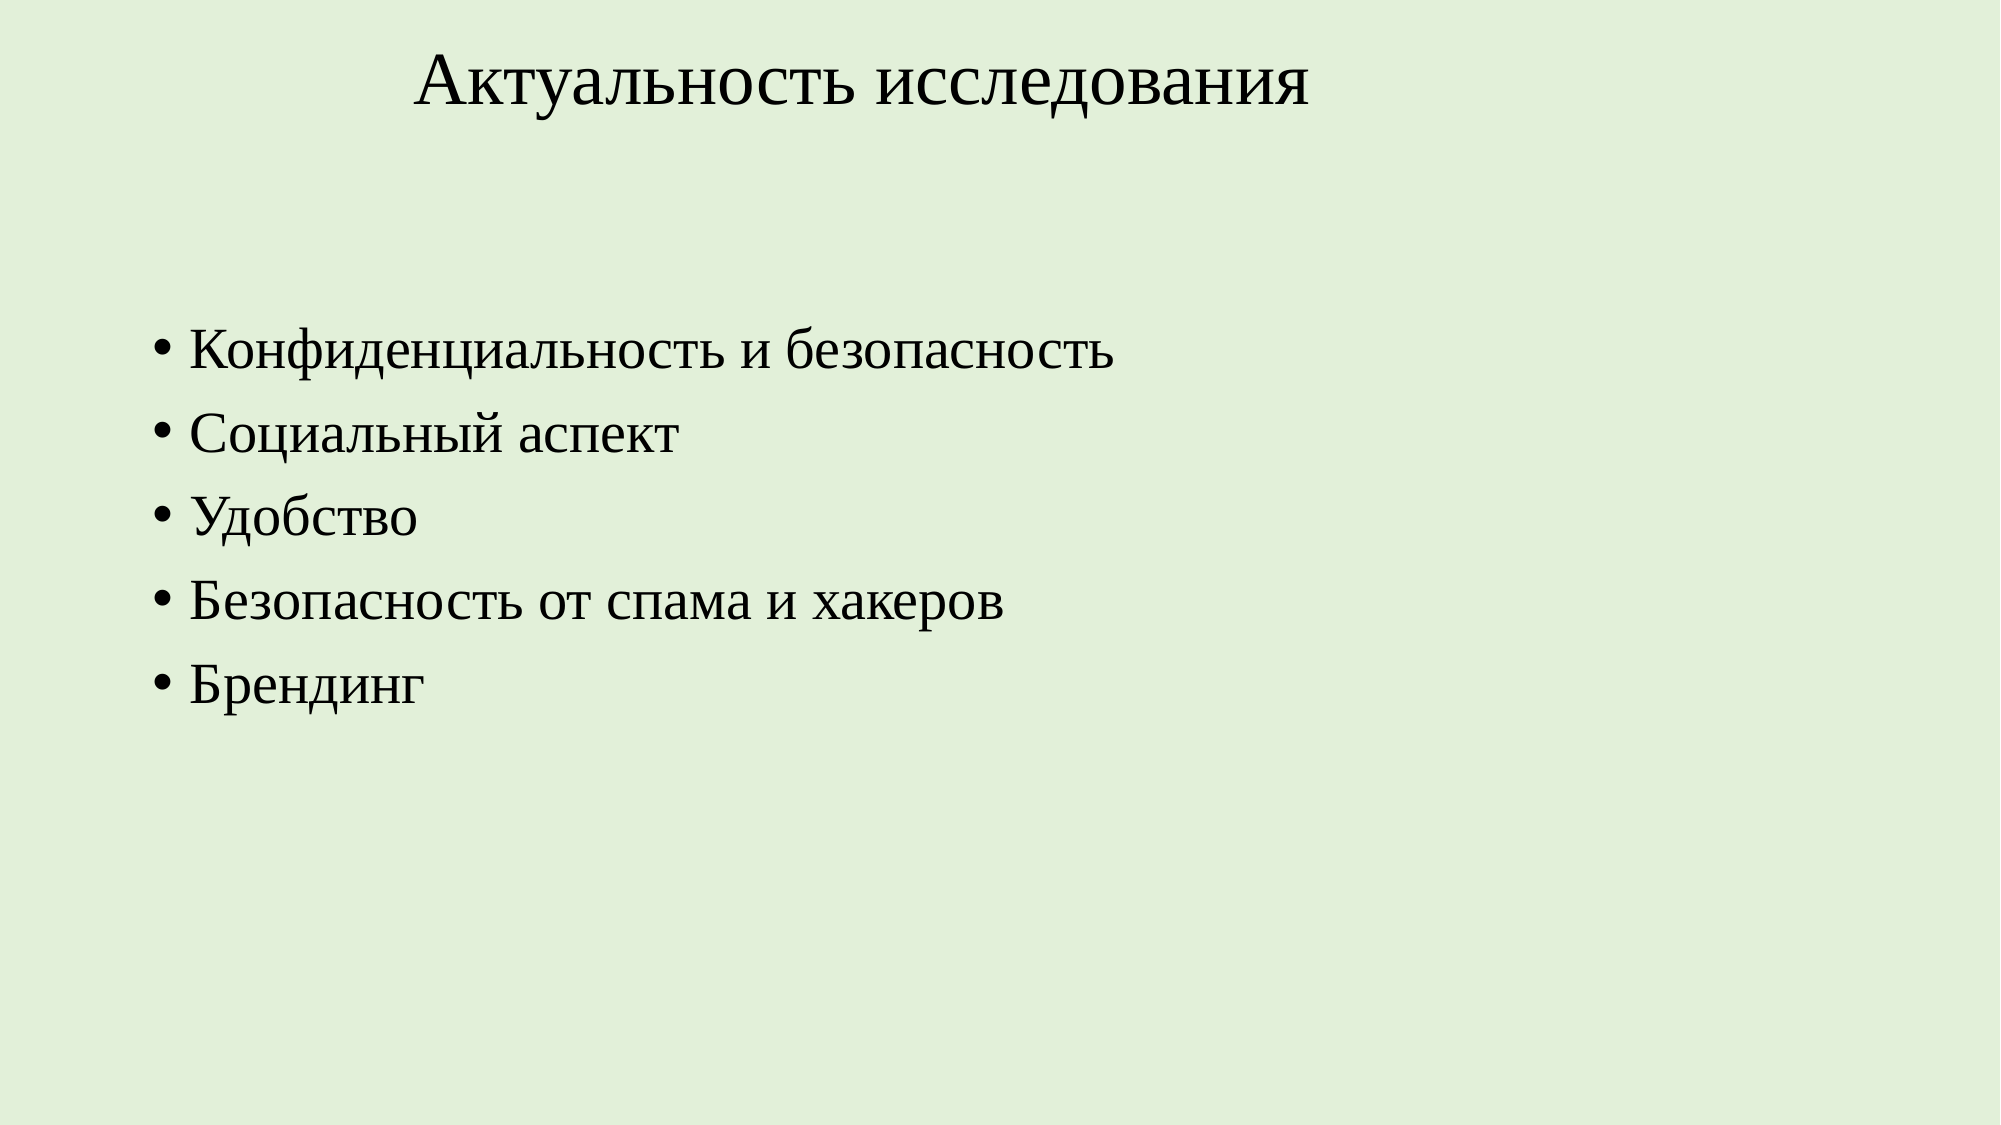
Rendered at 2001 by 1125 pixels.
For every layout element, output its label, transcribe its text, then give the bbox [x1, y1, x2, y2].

title Актуальность исследования [0, 0, 1725, 165]
list Конфиденциальность и безопасность Социальный аспект Удобство Безопасность от спама и хакеров Брендинг [137, 310, 1863, 1025]
